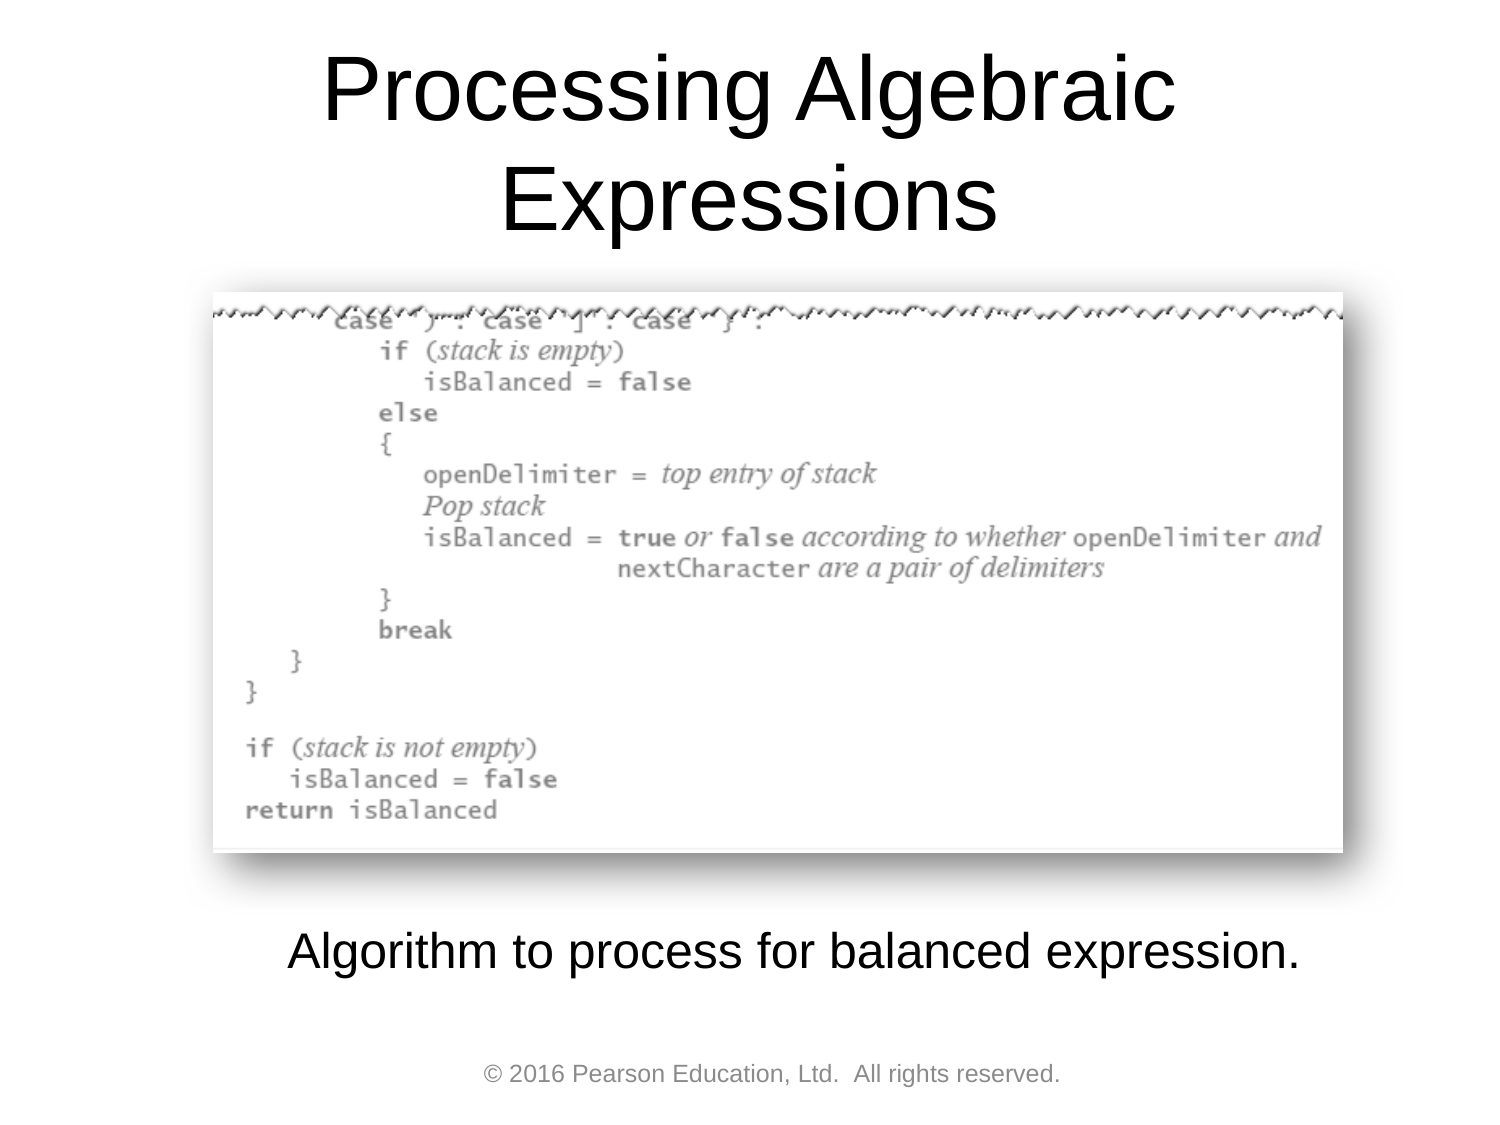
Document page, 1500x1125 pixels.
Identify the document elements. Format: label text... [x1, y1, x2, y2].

picture [213, 291, 1343, 853]
list Algorithm to process for balanced expression. [108, 911, 1482, 1044]
footer © 2016 Pearson Education, Ltd. All rights reserved. [112, 1042, 1434, 1103]
title Processing Algebraic Expressions [75, 45, 1425, 233]
